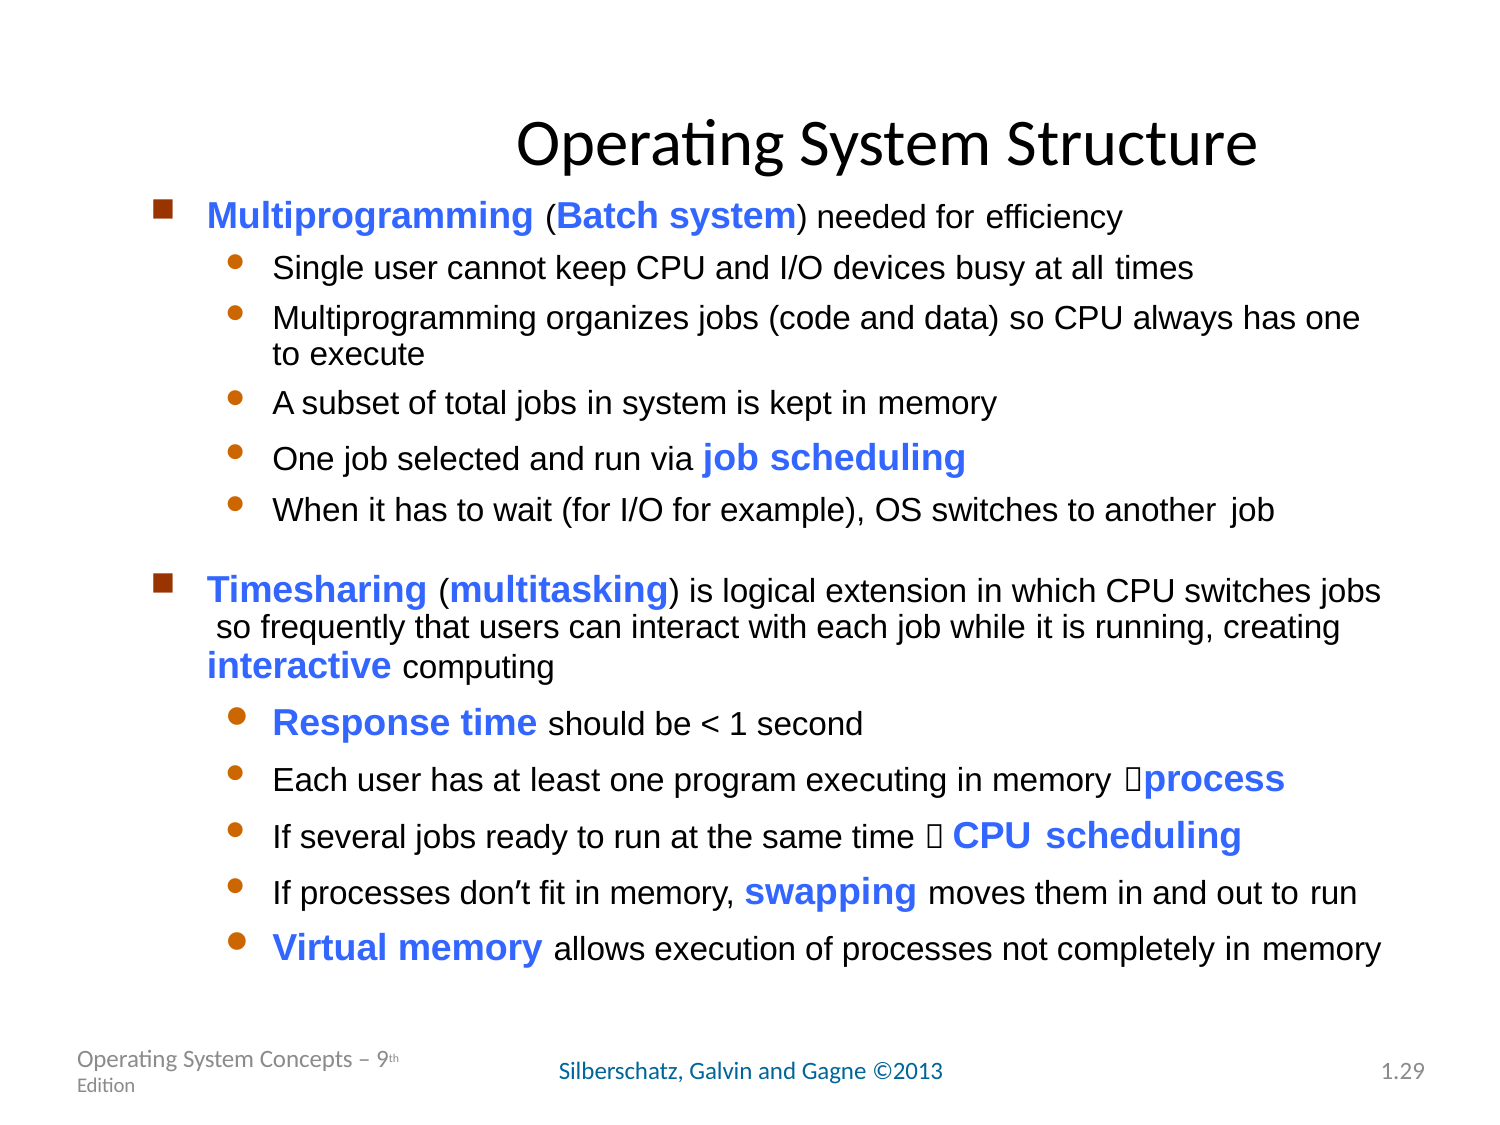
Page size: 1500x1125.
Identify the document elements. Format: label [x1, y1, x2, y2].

footer [512, 969, 988, 1125]
slide_number [1074, 746, 1425, 1125]
title [75, 44, 1425, 233]
text_box [148, 190, 1391, 969]
slide_number [75, 746, 425, 1125]
